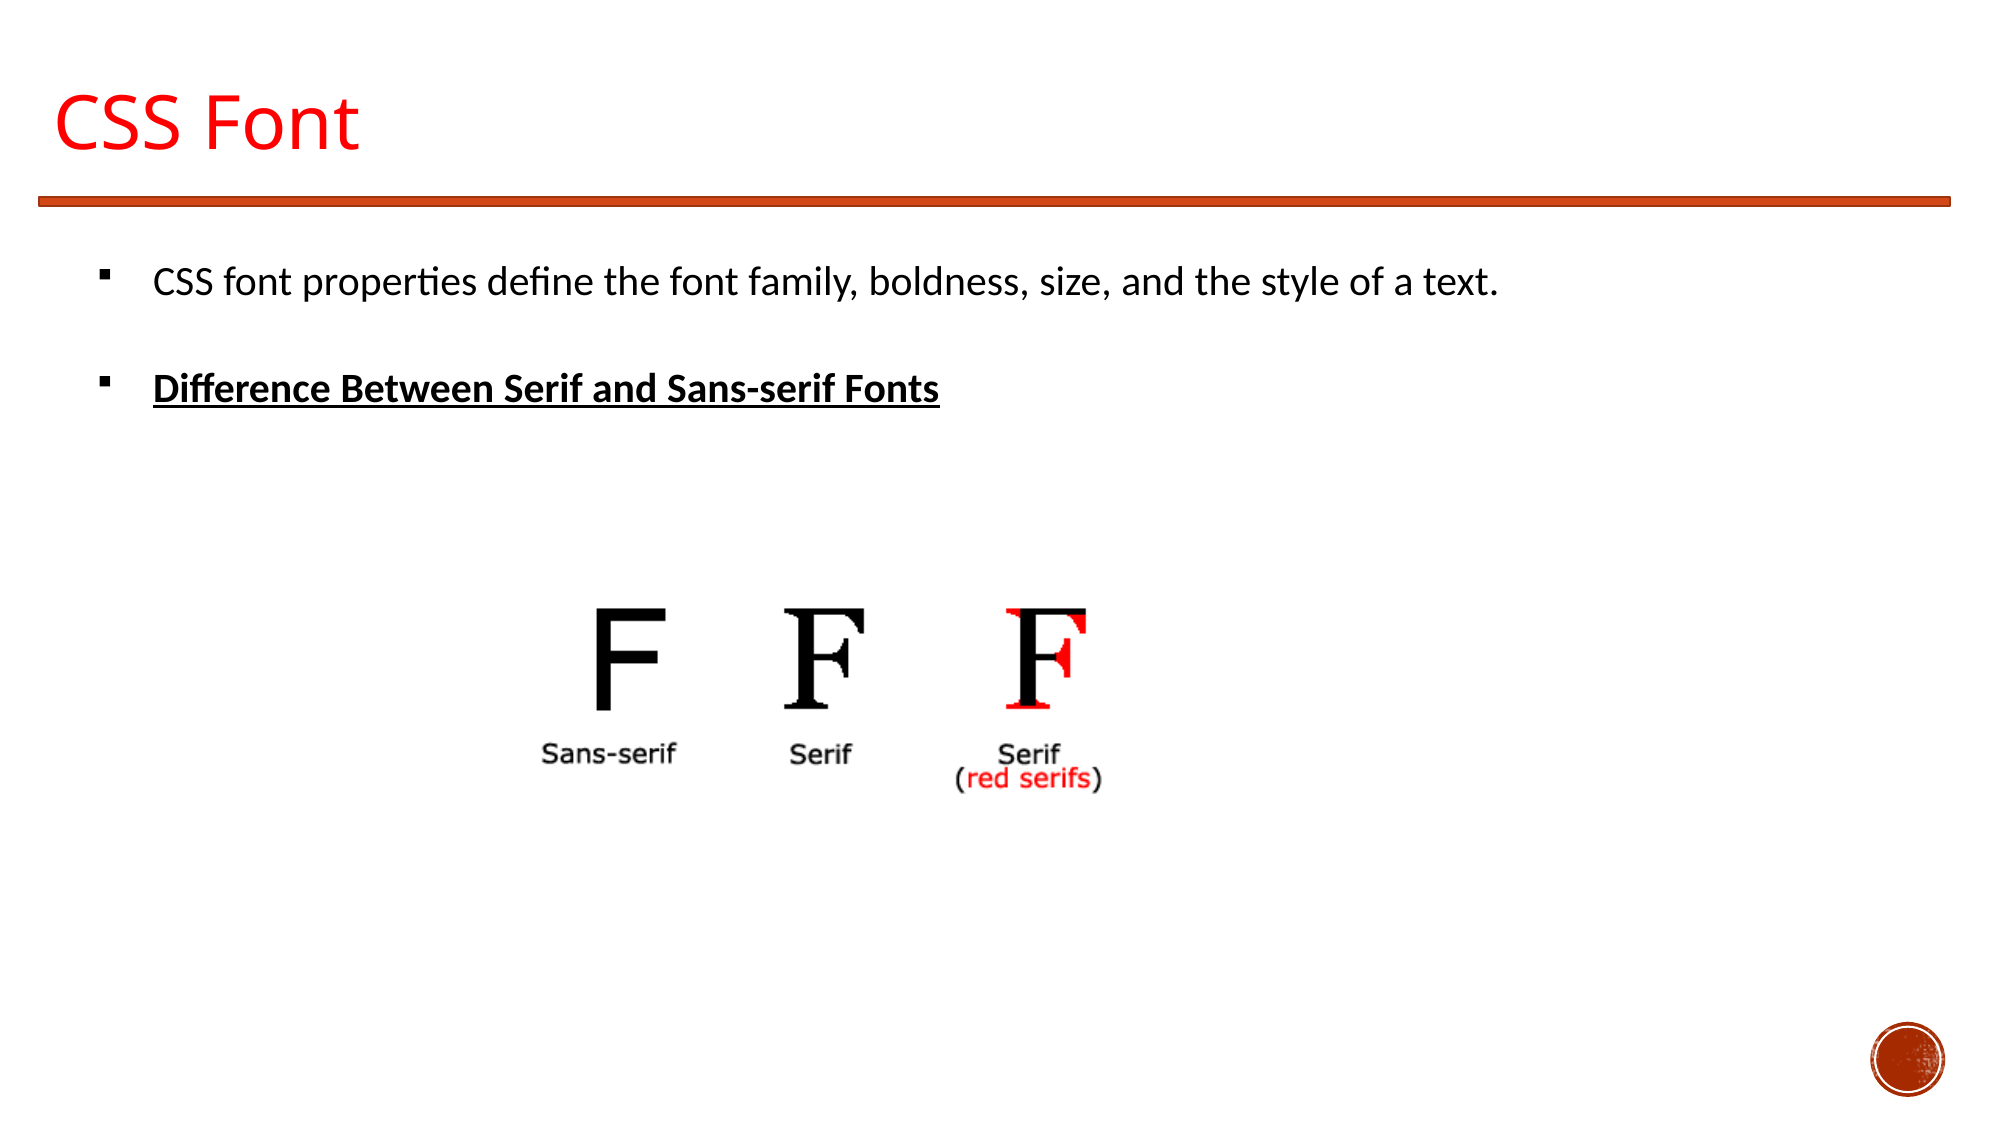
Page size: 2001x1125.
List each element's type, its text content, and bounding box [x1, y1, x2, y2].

list CSS font properties define the font family, boldness, size, and the style of a text. Difference Between Serif and Sans-serif Fonts [81, 251, 1890, 1033]
picture [511, 582, 1133, 805]
text_box CSS Font [38, 67, 1950, 173]
text_box [38, 196, 1951, 207]
